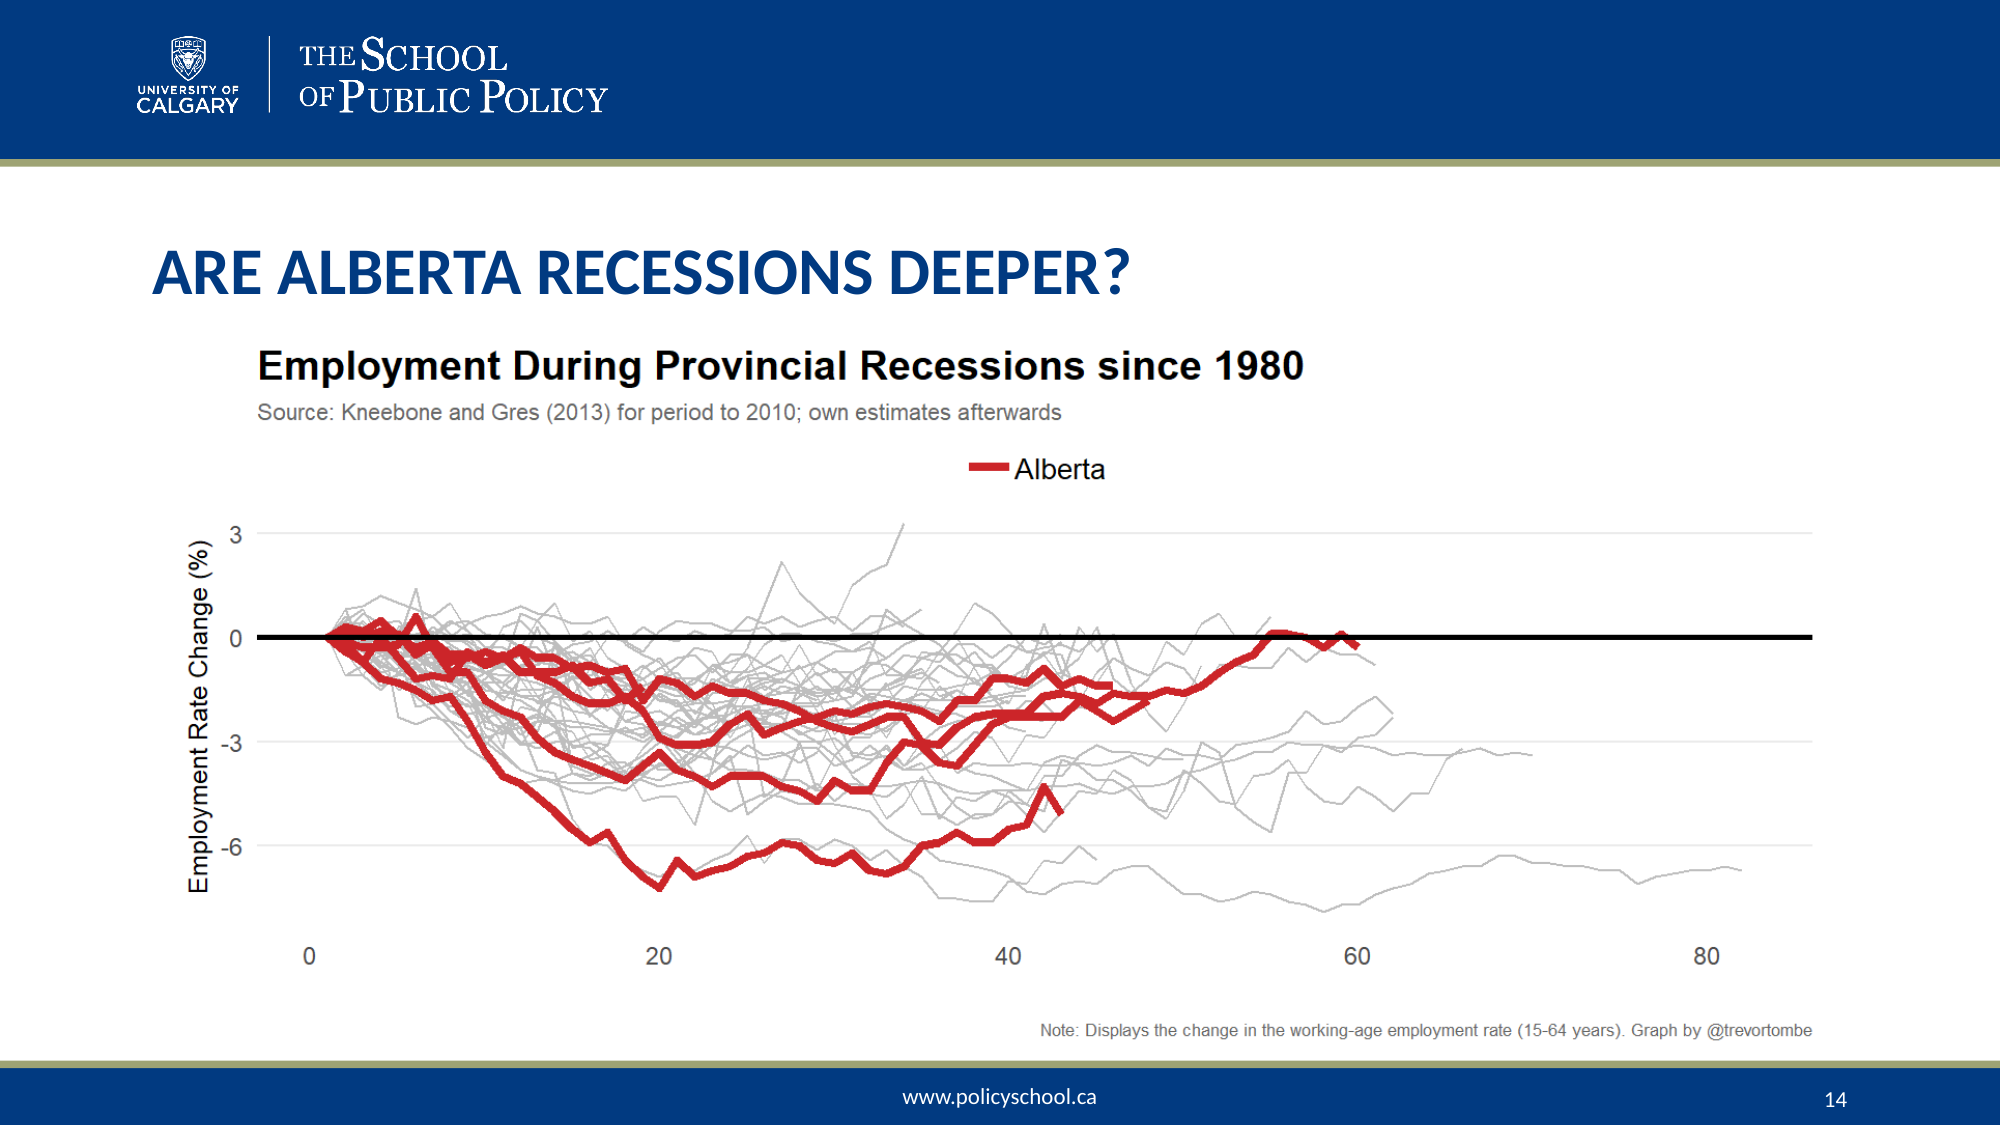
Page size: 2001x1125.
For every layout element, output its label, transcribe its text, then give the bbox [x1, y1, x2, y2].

picture [137, 36, 608, 113]
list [170, 333, 1829, 1059]
title Are Alberta Recessions Deeper? [137, 190, 1863, 356]
slide_number 14 [1412, 1081, 1863, 1116]
